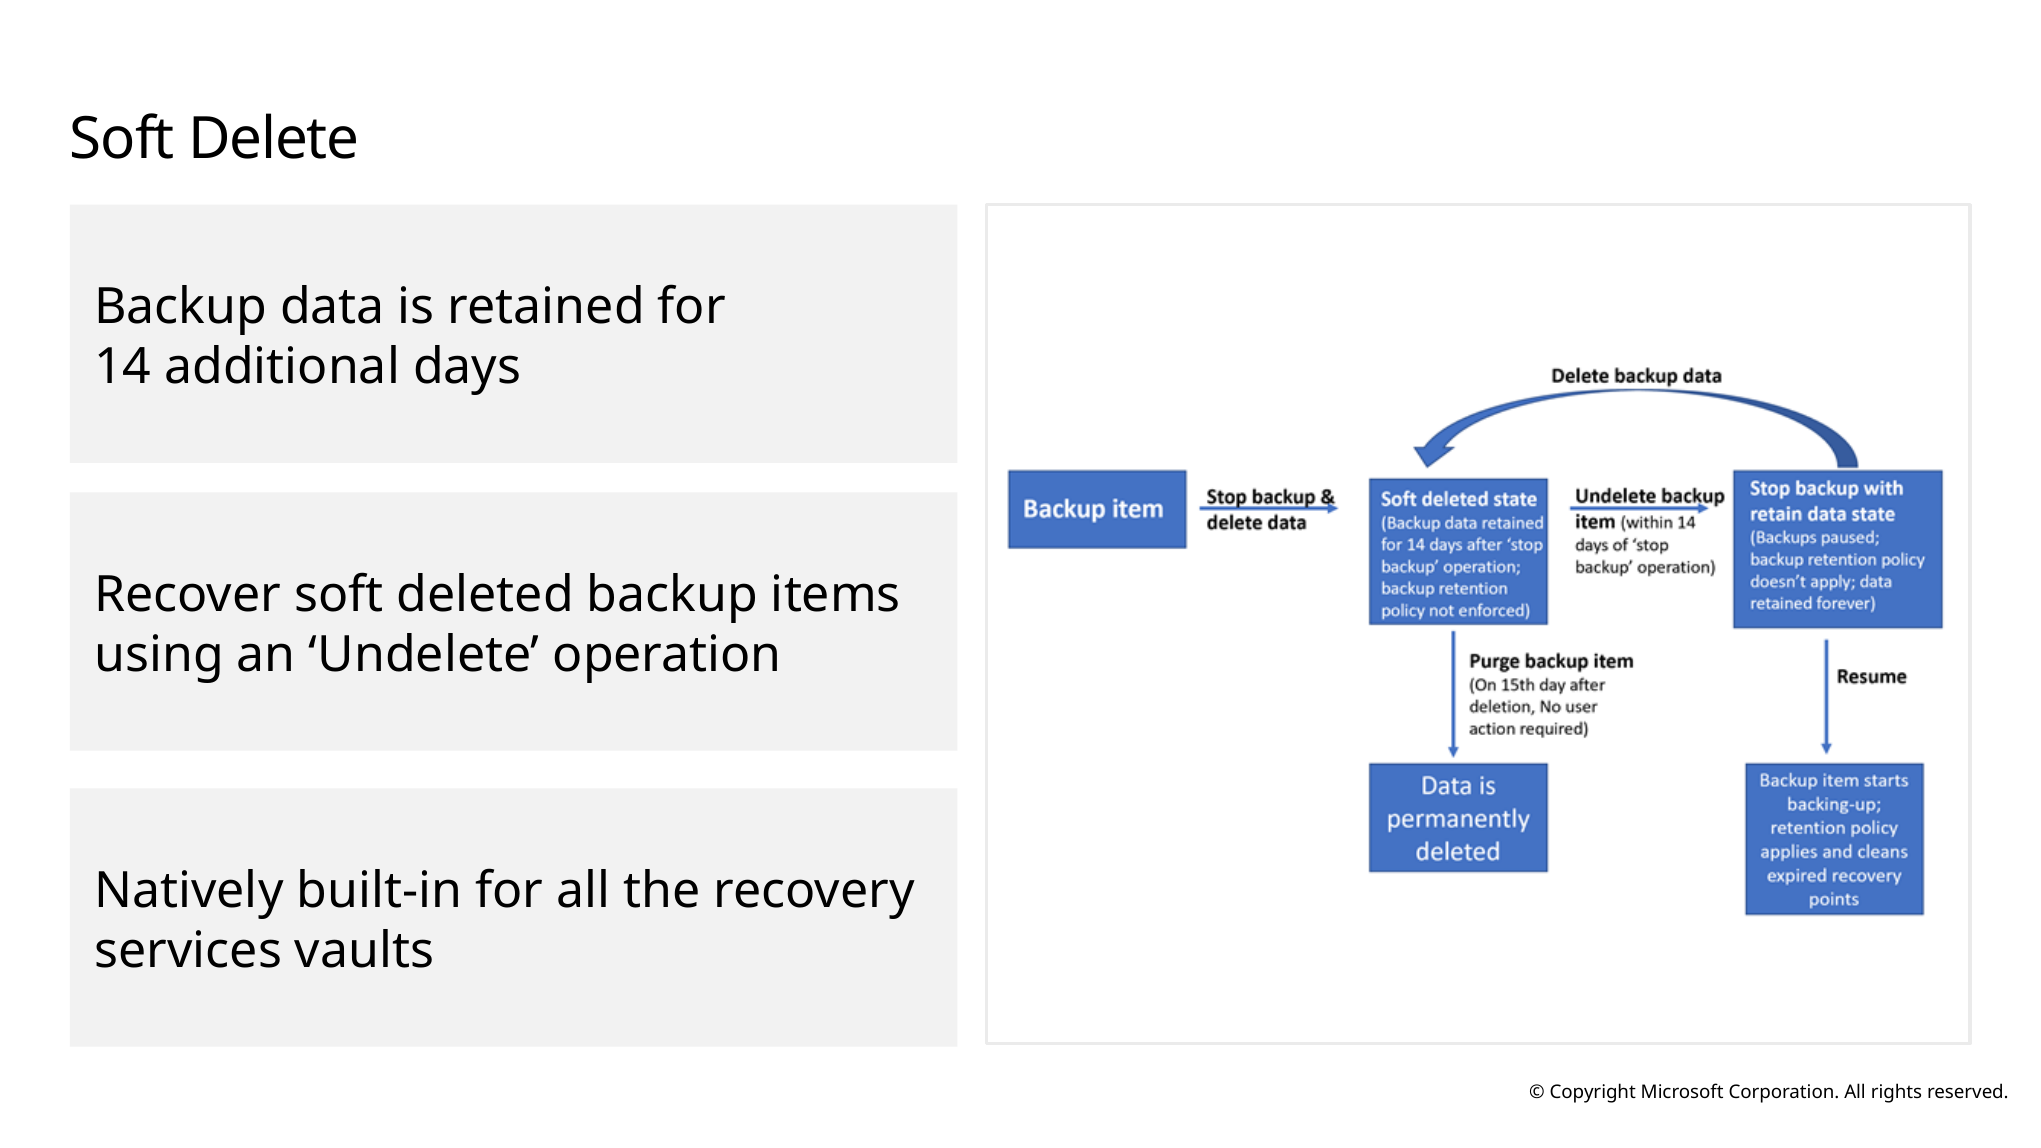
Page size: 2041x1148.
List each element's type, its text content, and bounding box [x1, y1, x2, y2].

text_box [986, 204, 1971, 1044]
text_box Recover soft deleted backup items using an ‘Undelete’ operation [69, 492, 958, 751]
title Soft Delete [70, 103, 1969, 172]
text_box Backup data is retained for 14 additional days [69, 204, 958, 464]
text_box Natively built-in for all the recovery services vaults [69, 788, 958, 1047]
picture [1000, 350, 1952, 928]
